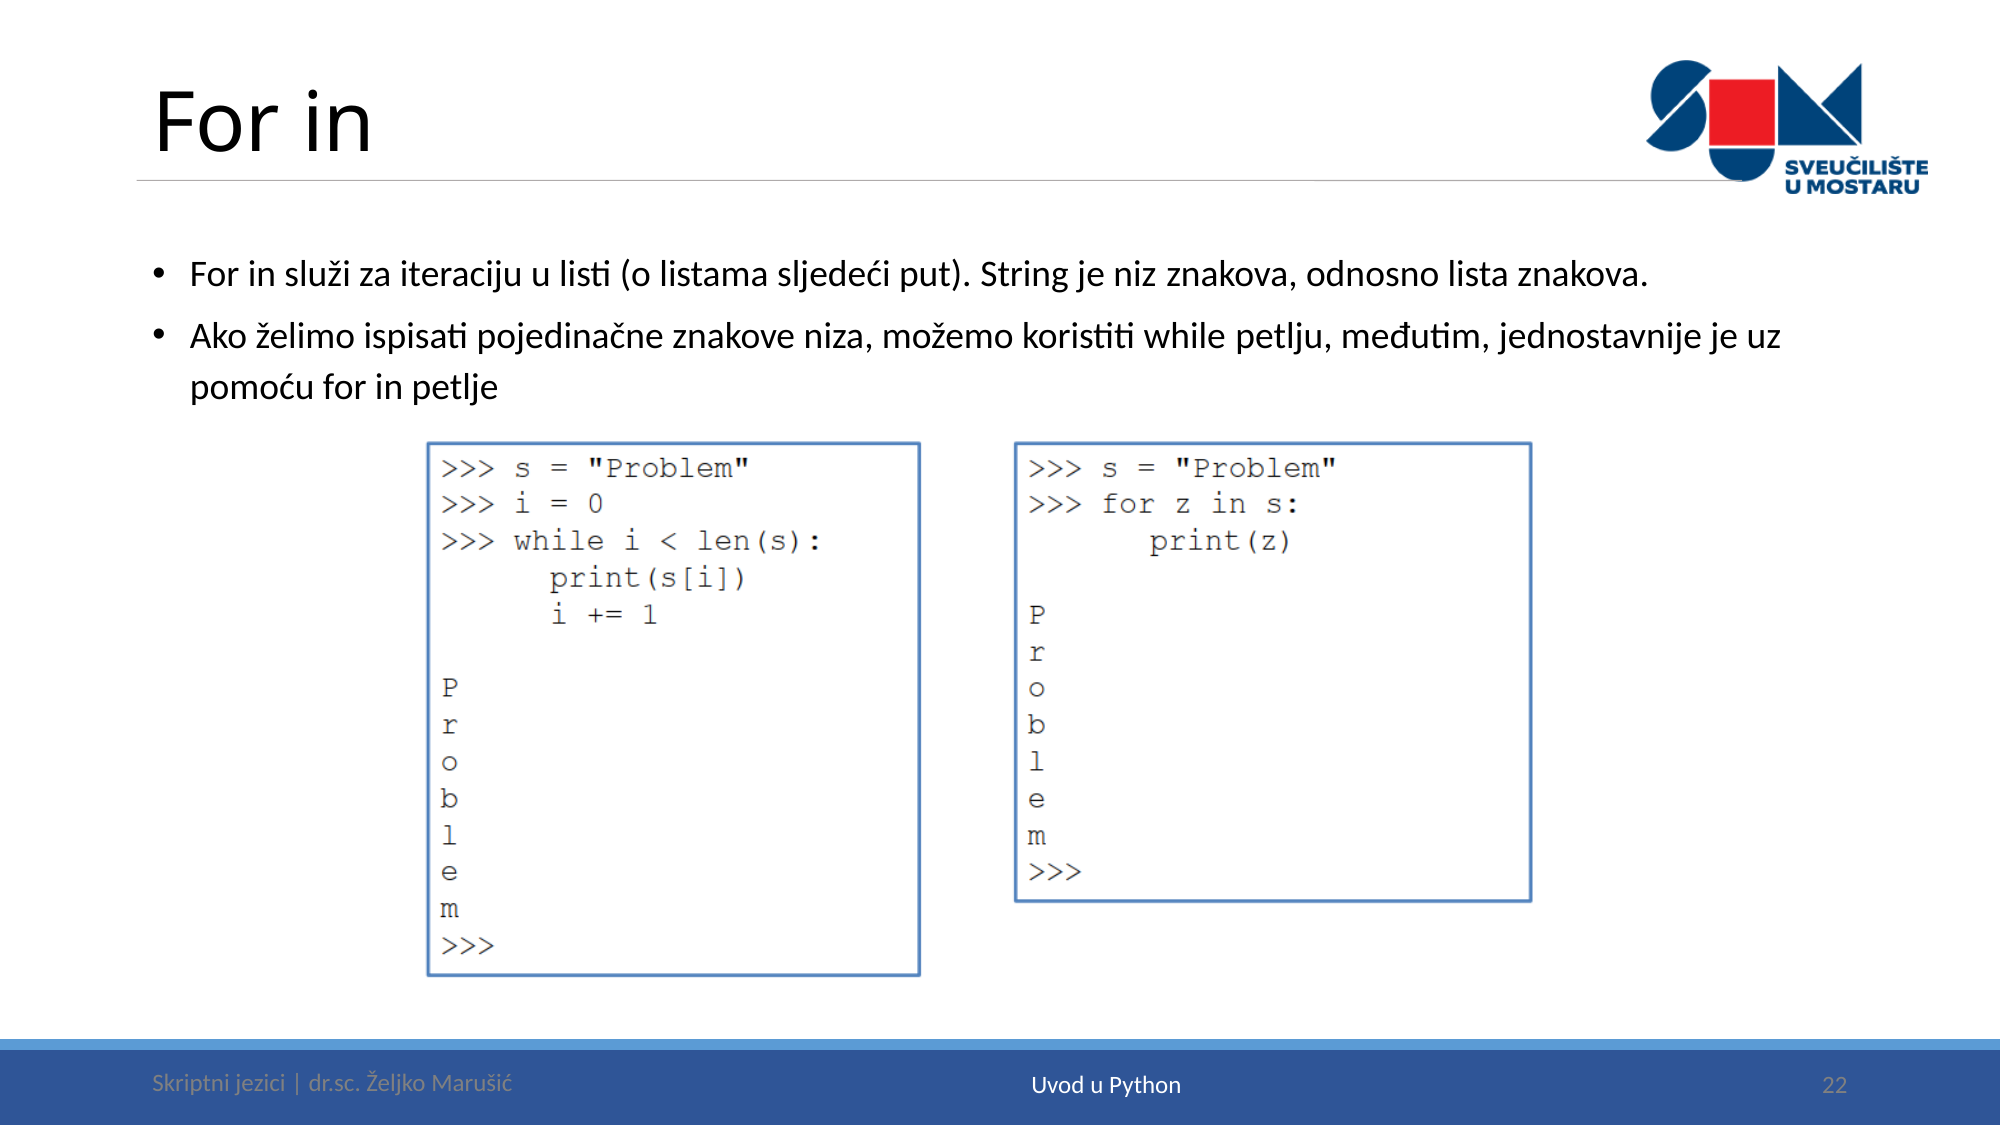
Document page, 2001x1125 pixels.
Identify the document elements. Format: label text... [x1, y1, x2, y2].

picture [404, 435, 1539, 990]
footer Skriptni jezici | dr.sc. Željko Marušić [137, 1051, 897, 1112]
title For in [137, 44, 1647, 206]
slide_number 22 [1677, 1053, 1863, 1114]
picture [1647, 60, 1928, 194]
list For in služi za iteraciju u listi (o listama sljedeći put). String je niz znakova, odnosno lista znakova. Ako želimo ispisati pojedinačne znakove niza, možemo koristiti while petlju, međutim, jednostavnije je uz pomoću for in petlje [137, 246, 1863, 1014]
